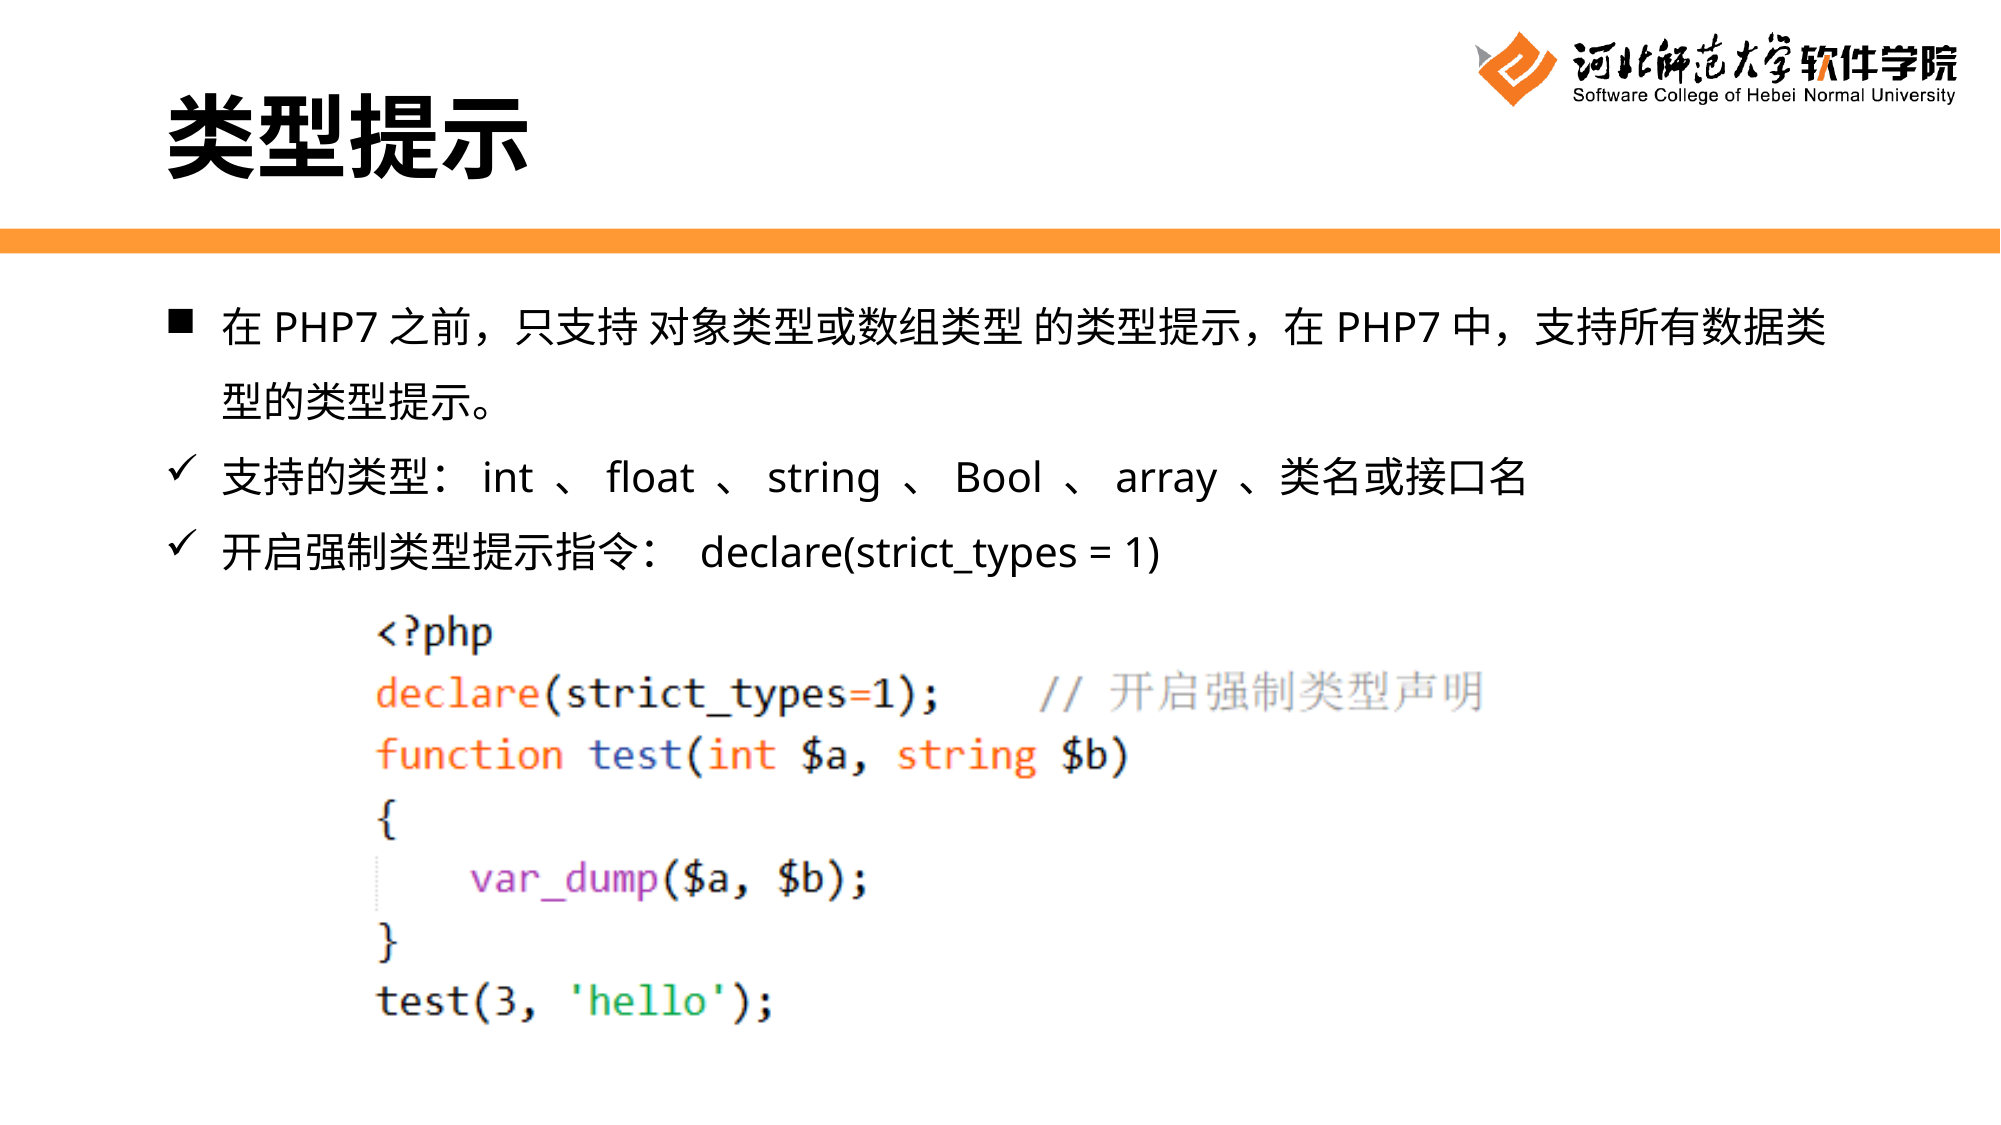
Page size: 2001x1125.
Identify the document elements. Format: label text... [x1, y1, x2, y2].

picture [369, 599, 1485, 1037]
text_box 在PHP7之前，只支持 对象类型或数组类型 的类型提示，在PHP7中，支持所有数据类型的类型提示。 支持的类型：int 、float 、string 、Bool 、array 、类名或接口名 开启强制类型提示指令： declare(strict_types = 1) [150, 268, 1859, 584]
picture [1475, 31, 1957, 107]
list 类型提示 [150, 84, 1387, 198]
